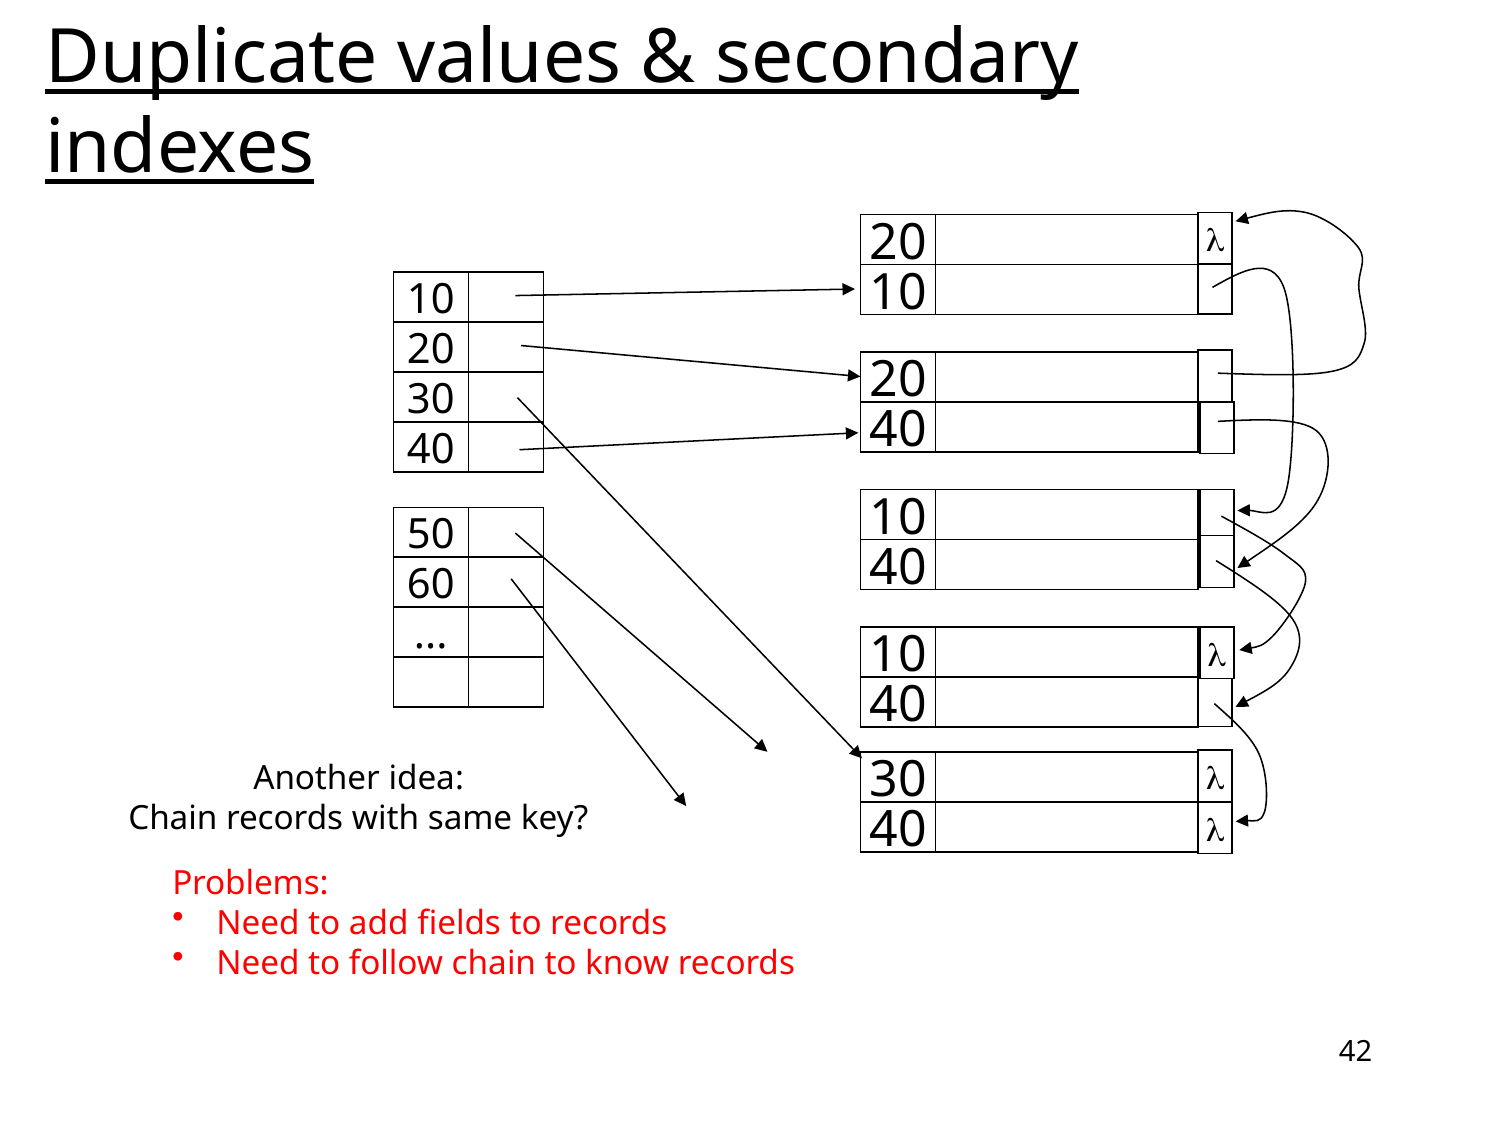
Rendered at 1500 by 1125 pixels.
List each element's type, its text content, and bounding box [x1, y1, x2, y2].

text_box [1212, 278, 1228, 355]
text_box  [1200, 626, 1231, 679]
text_box [1216, 560, 1300, 707]
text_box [393, 507, 544, 708]
text_box [1214, 703, 1267, 827]
text_box [1203, 265, 1230, 315]
text_box Problems: Need to add fields to records Need to follow chain to know records [157, 853, 811, 989]
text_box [393, 271, 544, 473]
text_box [565, 448, 860, 756]
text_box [860, 351, 1199, 453]
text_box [860, 214, 1199, 315]
text_box [549, 347, 855, 382]
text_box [860, 751, 1199, 853]
text_box Another idea: Chain records with same key? [113, 748, 605, 844]
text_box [860, 489, 1199, 590]
text_box [1203, 535, 1228, 588]
text_box [1217, 210, 1366, 375]
text_box [549, 562, 768, 752]
text_box [1198, 349, 1225, 401]
text_box  [1198, 212, 1232, 265]
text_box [860, 626, 1199, 727]
text_box [549, 427, 855, 449]
text_box [549, 283, 855, 296]
text_box [1221, 516, 1306, 655]
text_box  [1198, 749, 1231, 801]
text_box [1222, 374, 1294, 421]
text_box [1217, 419, 1329, 545]
text_box [1201, 489, 1230, 535]
text_box  [1203, 801, 1232, 854]
slide_number 42 [1074, 1024, 1388, 1101]
title Duplicate values & secondary indexes [30, 23, 1331, 172]
text_box [1203, 679, 1232, 727]
text_box [1203, 401, 1227, 454]
text_box [549, 627, 687, 806]
